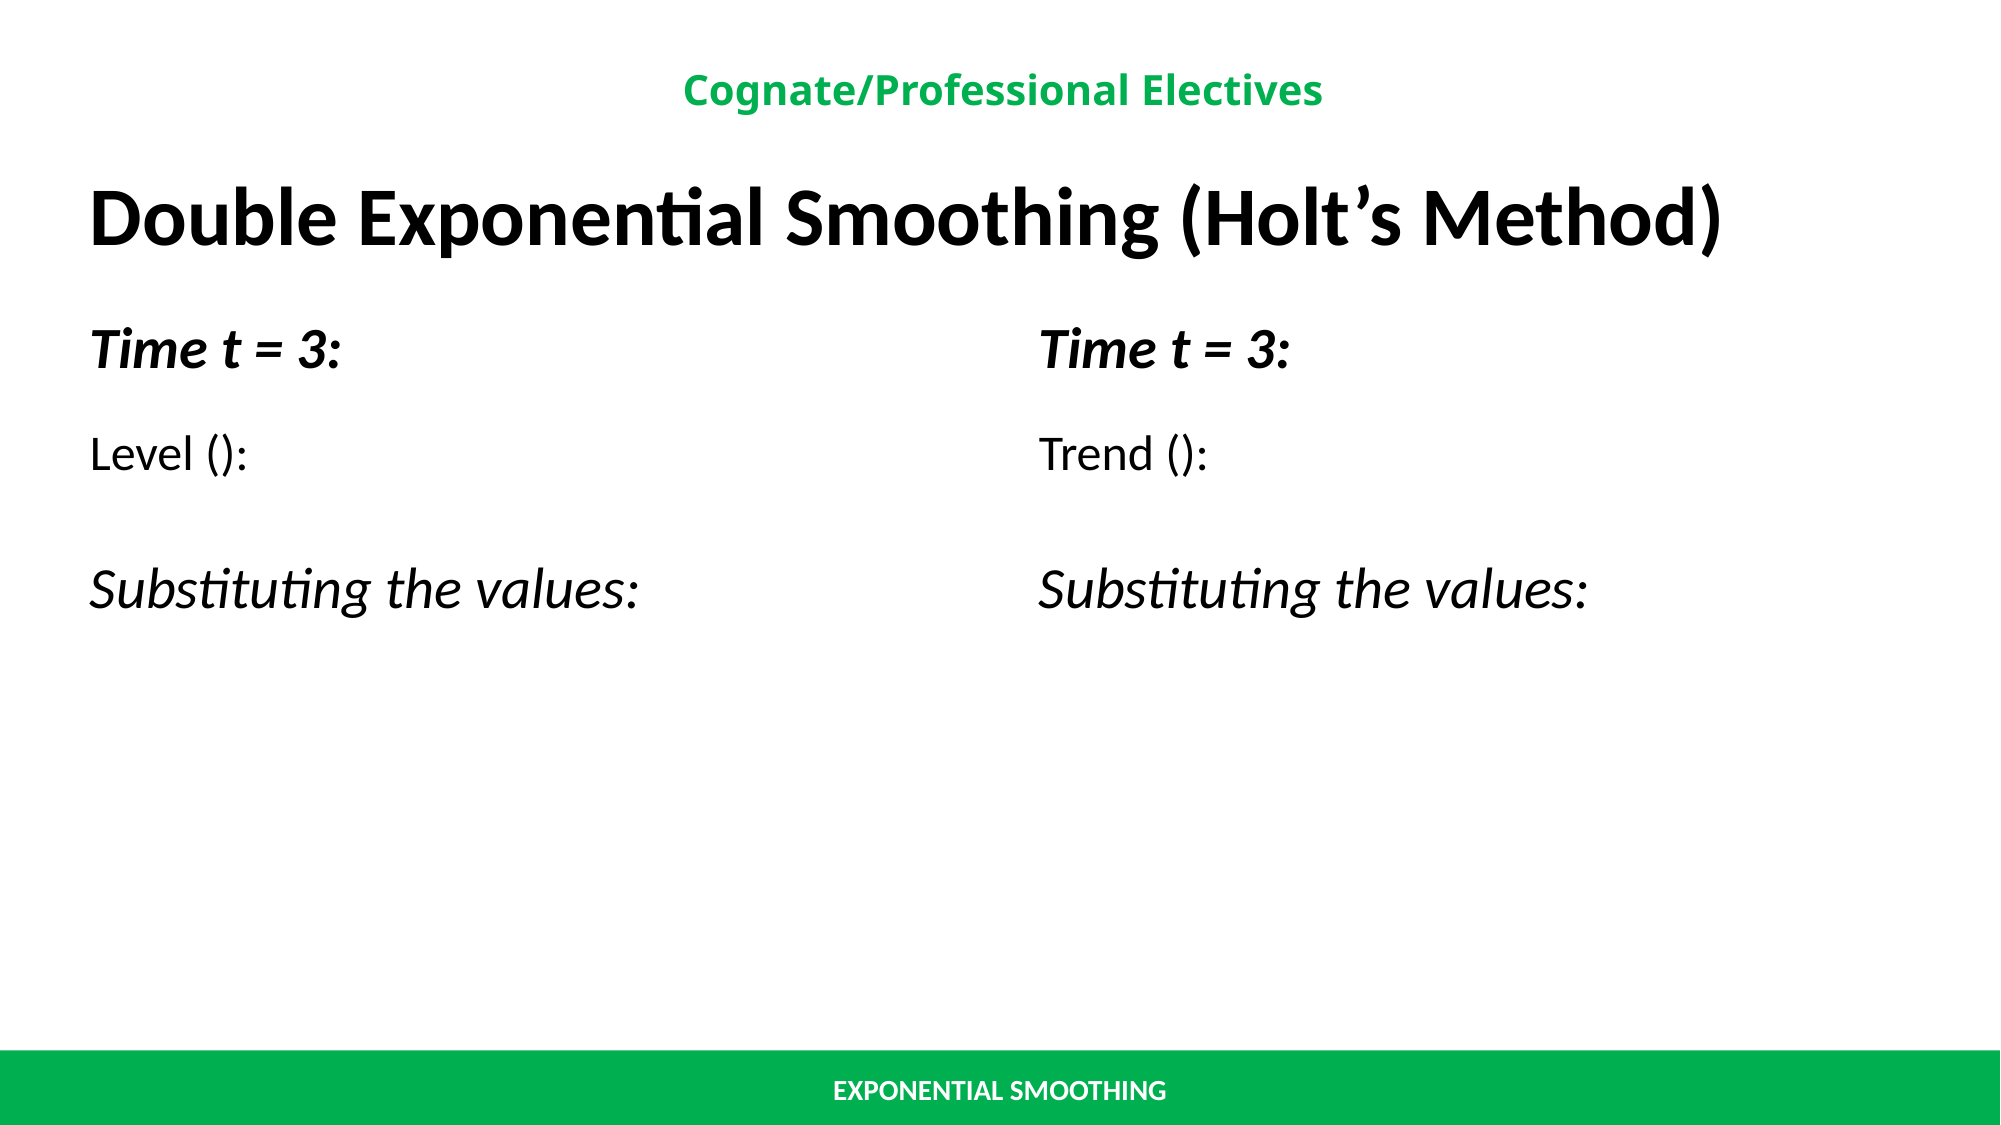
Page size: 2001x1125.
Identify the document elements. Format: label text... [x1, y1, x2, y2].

text_box Double Exponential Smoothing (Holt’s Method) [75, 155, 1808, 270]
